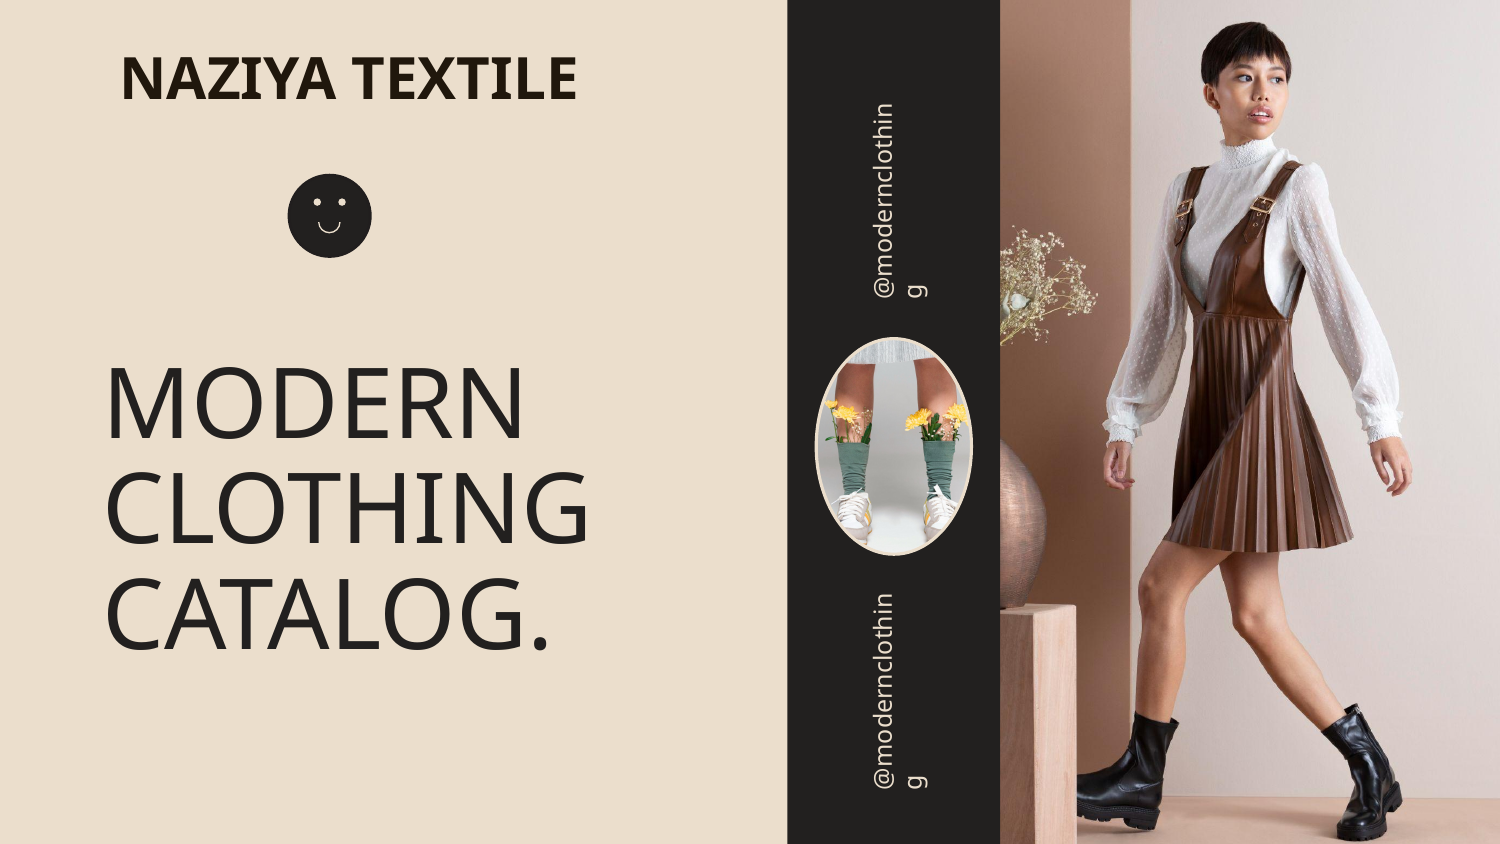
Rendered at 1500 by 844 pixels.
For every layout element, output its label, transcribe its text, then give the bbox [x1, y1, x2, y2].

text_box [787, 0, 929, 844]
title MODERN CLOTHING CATALOG. [87, 338, 713, 700]
text_box @modernclothing [851, 578, 928, 806]
text_box @modernclothing [851, 87, 928, 315]
picture [815, 0, 1500, 844]
subtitle NAZIYA TEXTILE [104, 26, 787, 202]
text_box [287, 173, 372, 259]
